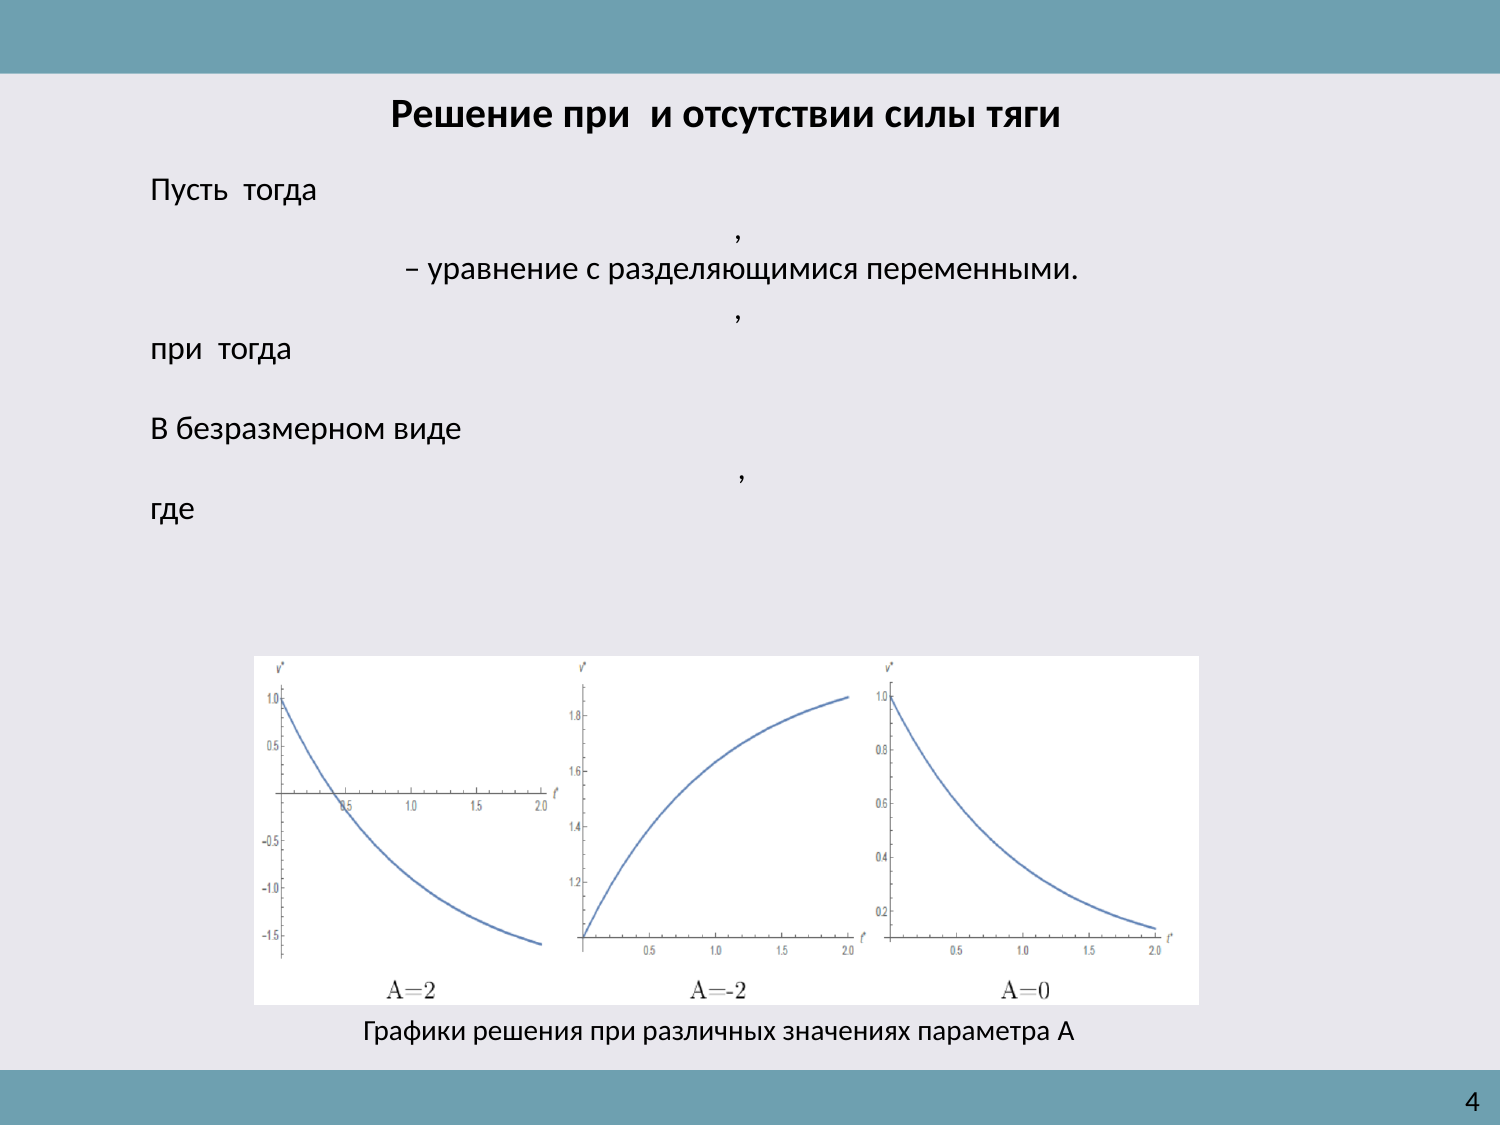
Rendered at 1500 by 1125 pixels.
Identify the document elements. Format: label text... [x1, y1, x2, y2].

text_box 4 [1450, 1074, 1500, 1125]
picture [0, 1070, 1500, 1125]
picture [253, 656, 1199, 1005]
text_box Графики решения при различных значениях параметра A [348, 1014, 1105, 1054]
